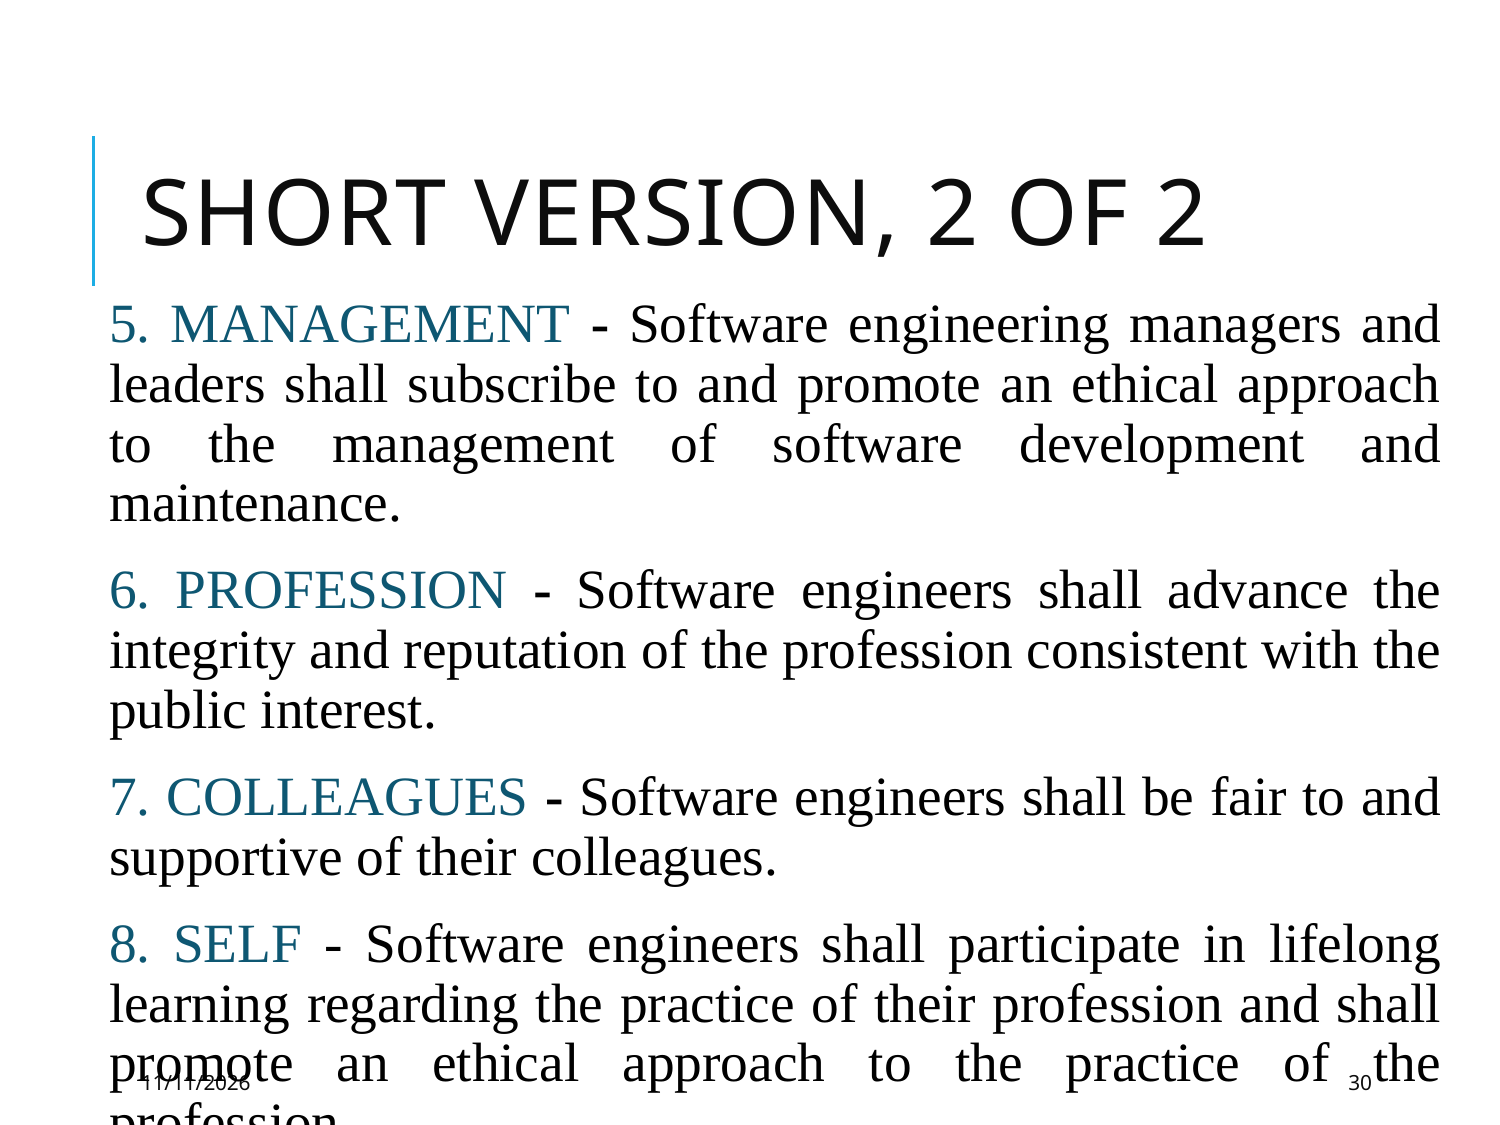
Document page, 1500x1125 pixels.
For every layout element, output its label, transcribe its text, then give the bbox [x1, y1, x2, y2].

title Short version, 2 of 2 [126, 96, 1322, 287]
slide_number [126, 1061, 392, 1107]
slide_number 30 [1333, 1061, 1454, 1107]
list 5. MANAGEMENT - Software engineering managers and leaders shall subscribe to and promote an ethical approach to the management of software development and maintenance. 6. PROFESSION - Software engineers shall advance the integrity and reputation of the profession consistent with the public interest. 7. COLLEAGUES - Software engineers shall be fair to and supportive of their colleagues. 8. SELF - Software engineers shall participate in lifelong learning regarding the practice of their profession and shall promote an ethical approach to the practice of the profession. [87, 287, 1450, 1125]
